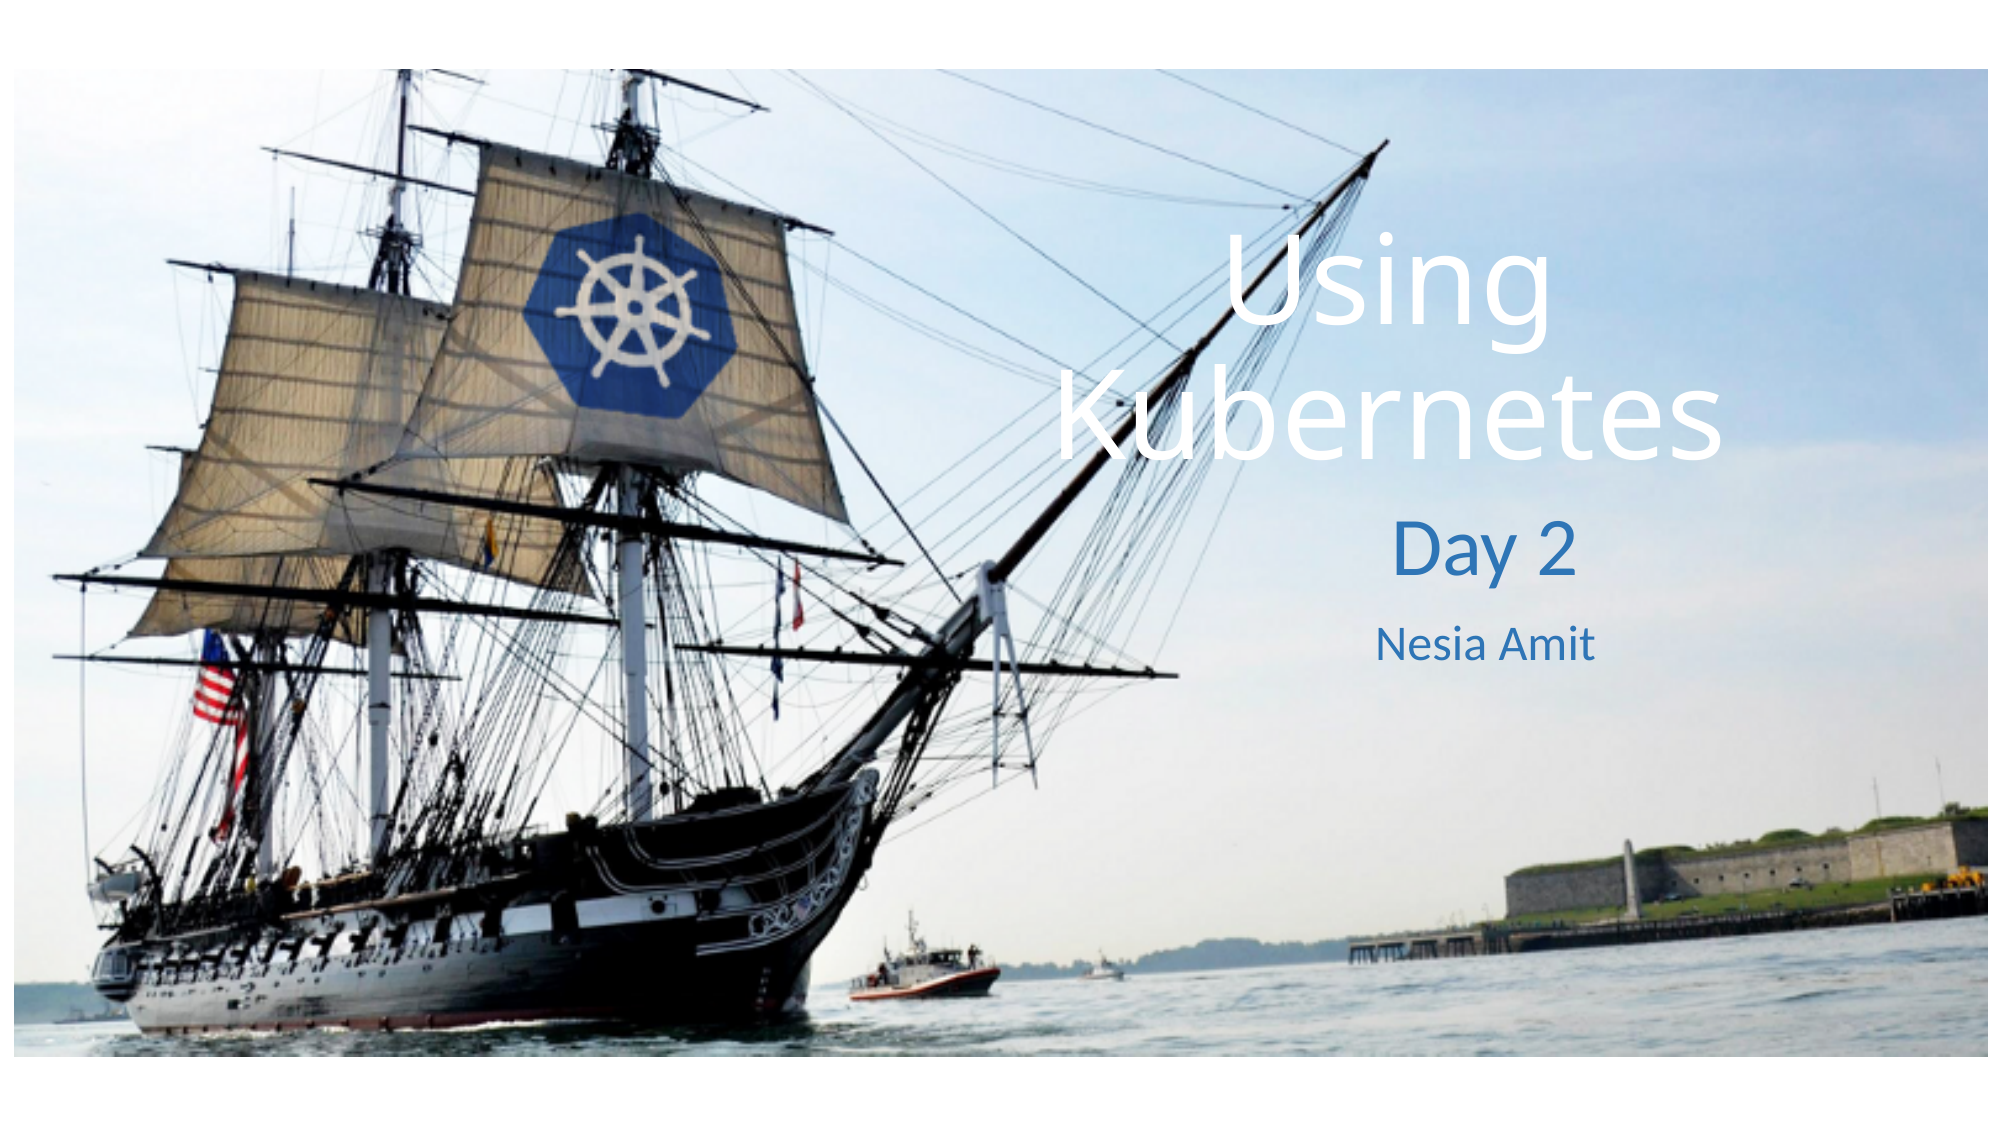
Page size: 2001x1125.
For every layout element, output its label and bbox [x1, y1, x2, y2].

picture [14, 69, 1988, 1057]
